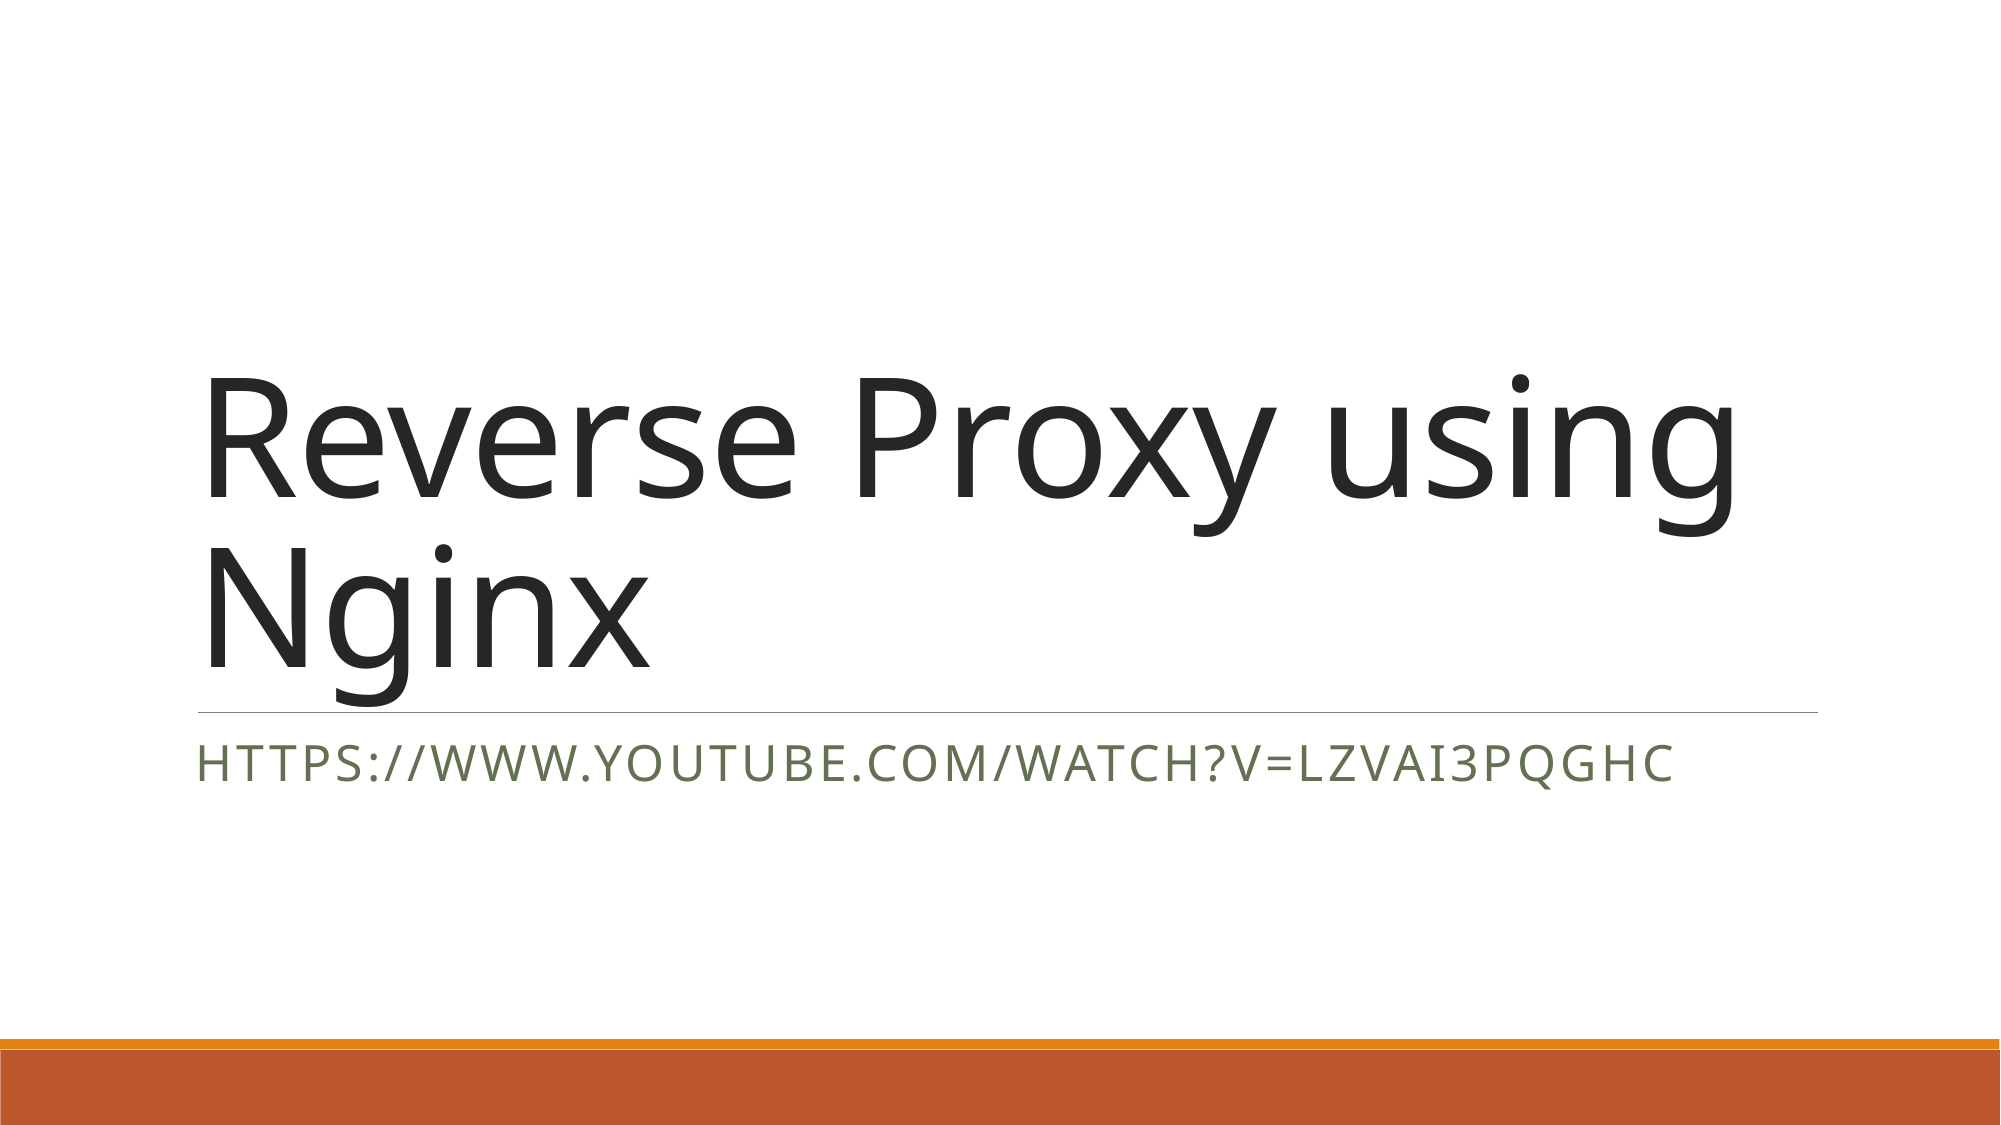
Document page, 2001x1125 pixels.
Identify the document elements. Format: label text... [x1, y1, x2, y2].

title Reverse Proxy using Nginx [180, 124, 1830, 710]
subtitle https://www.youtube.com/watch?v=lZVAI3PqgHc [180, 730, 1831, 919]
